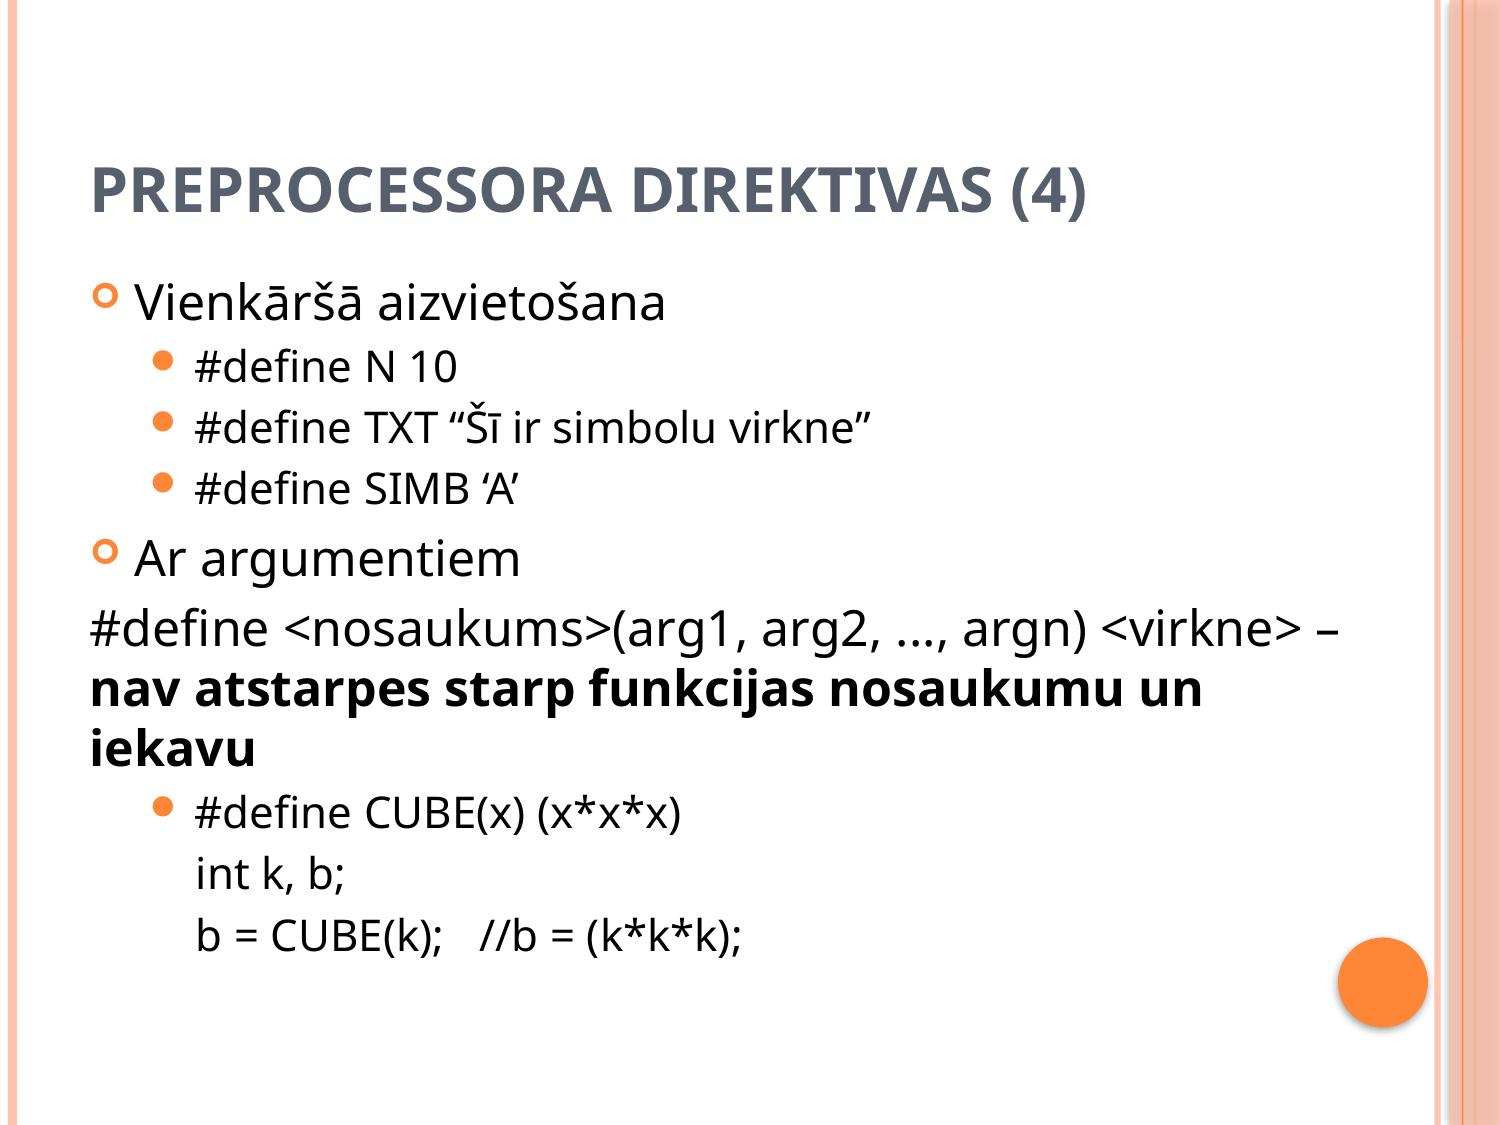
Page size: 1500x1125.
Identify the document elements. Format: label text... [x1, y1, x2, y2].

list Vienkāršā aizvietošana #define N 10 #define TXT “Šī ir simbolu virkne” #define SIMB ‘A’ Ar argumentiem #define <nosaukums>(arg1, arg2, ..., argn) <virkne> – nav atstarpes starp funkcijas nosaukumu un iekavu #define CUBE(x) (x*x*x) int k, b; b = CUBE(k); //b = (k*k*k); [75, 262, 1363, 1062]
title Preprocessora direktivas (4) [75, 45, 1300, 233]
